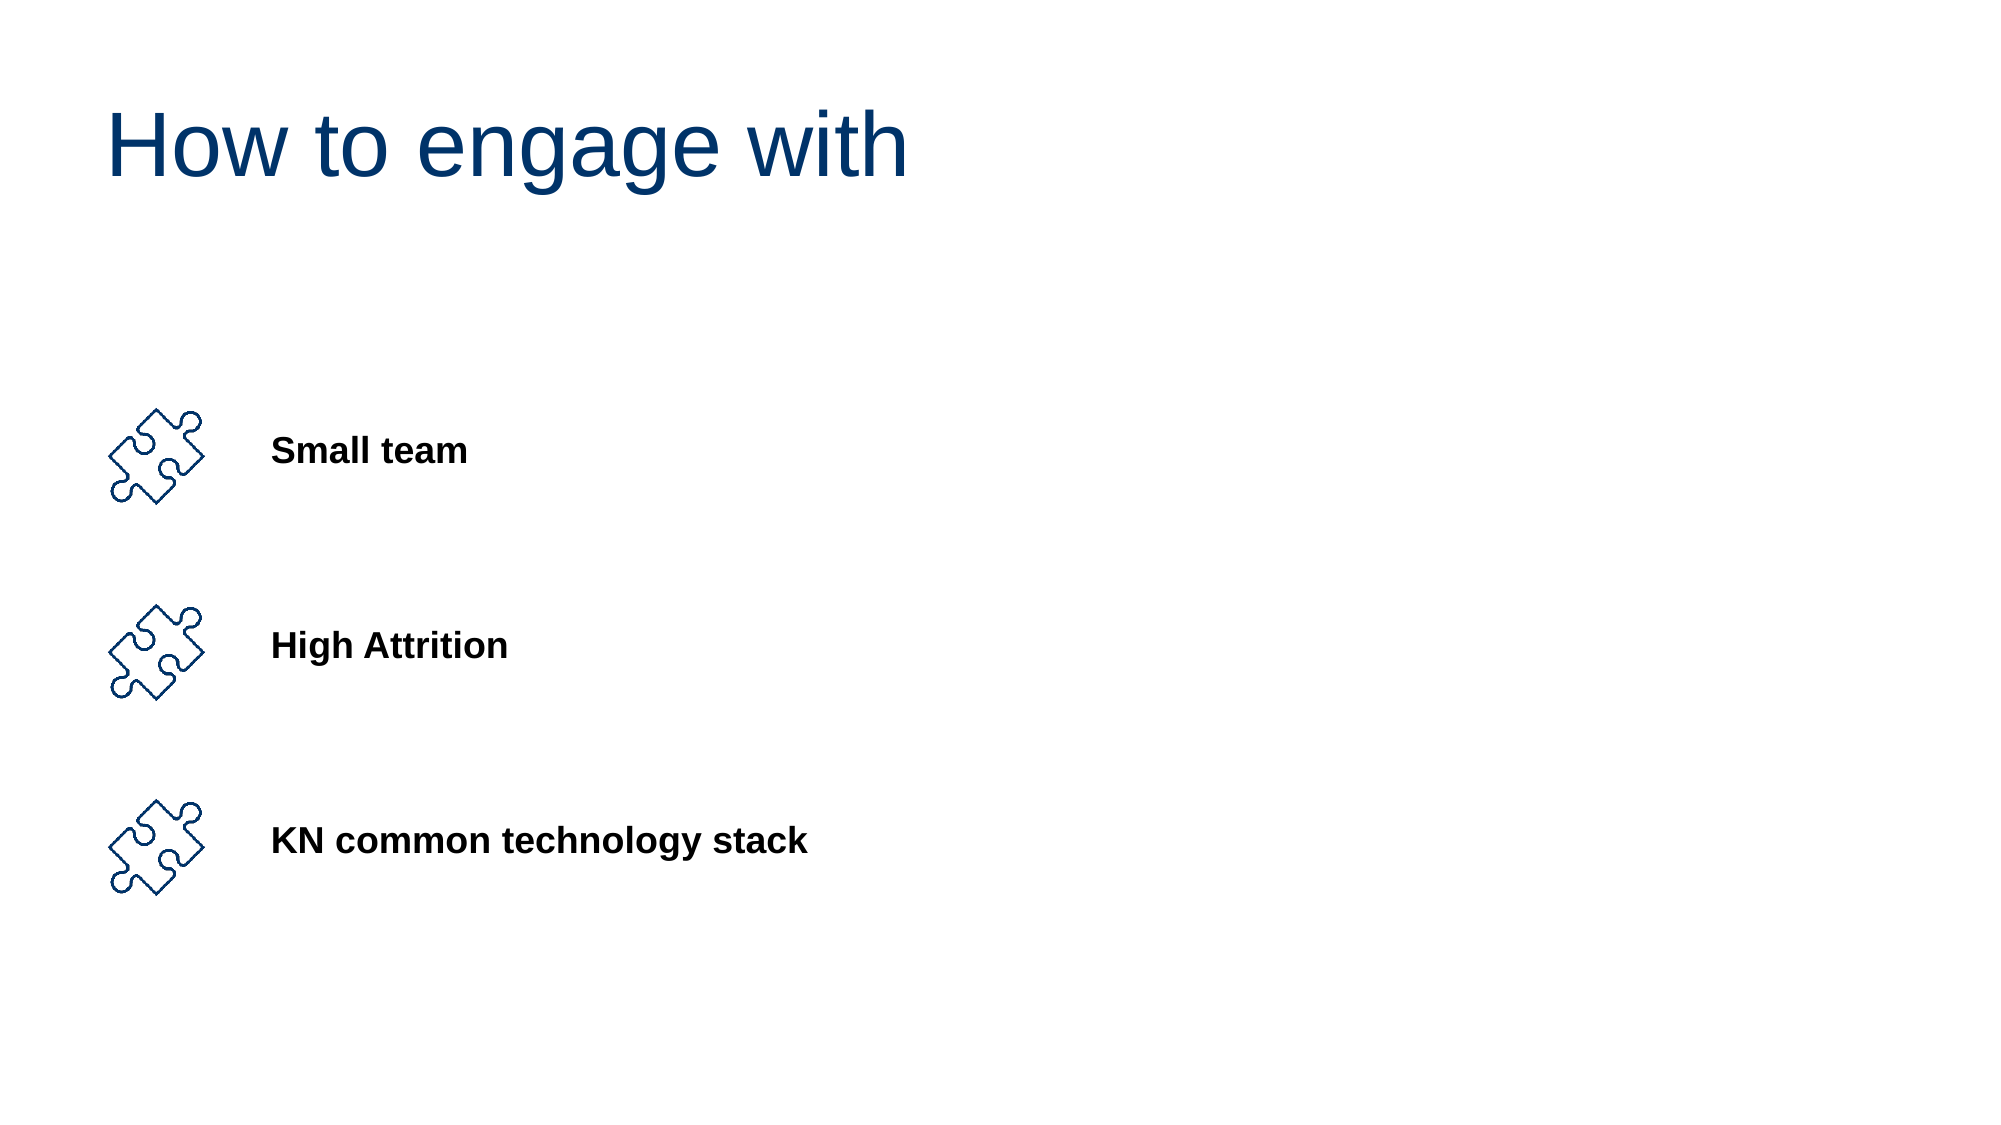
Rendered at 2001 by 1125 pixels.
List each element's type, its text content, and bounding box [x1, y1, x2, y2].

picture [106, 602, 206, 702]
title How to engage with [90, 90, 1455, 233]
list Small team [270, 410, 1875, 486]
list KN common technology stack [270, 801, 1875, 877]
list High Attrition [270, 606, 1875, 681]
picture [106, 797, 206, 897]
picture [106, 406, 206, 507]
